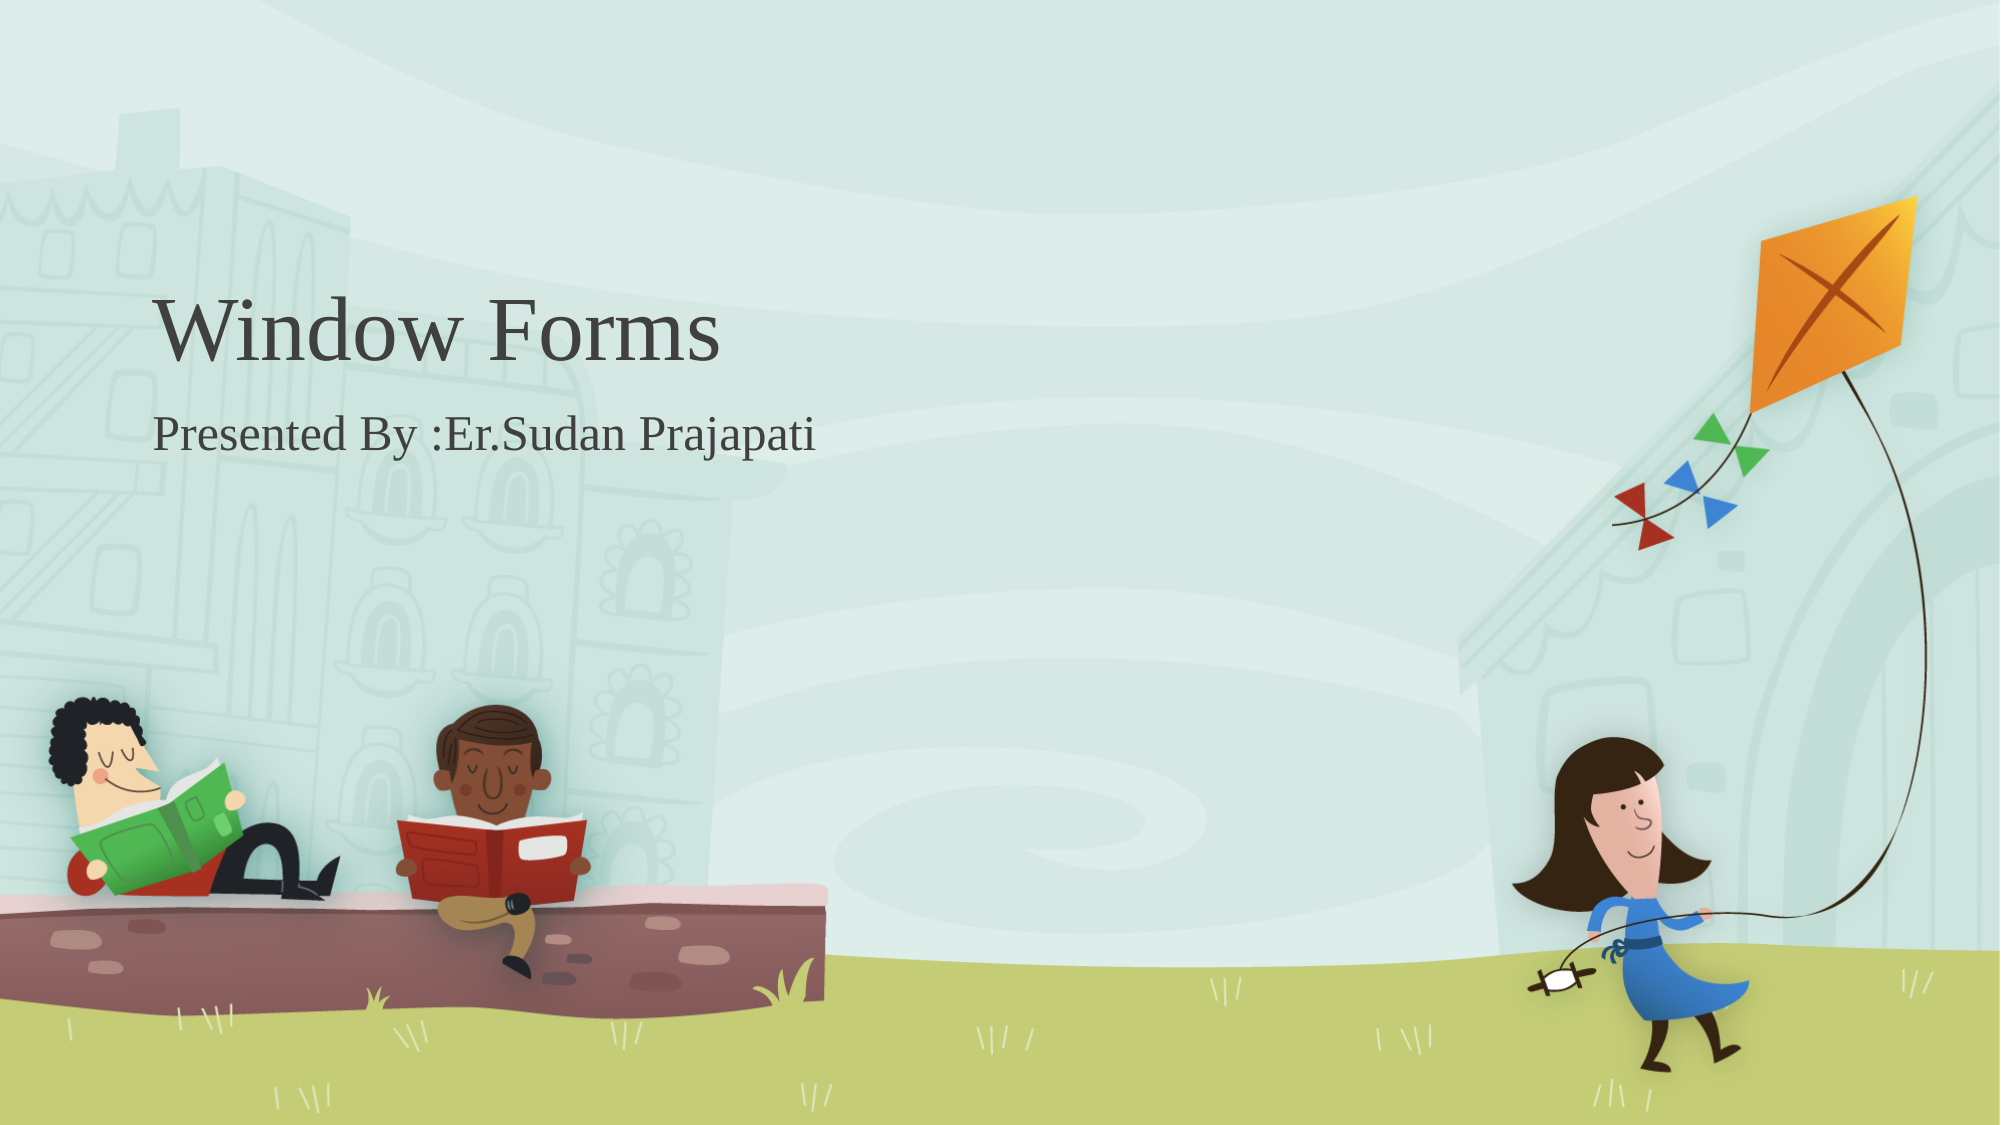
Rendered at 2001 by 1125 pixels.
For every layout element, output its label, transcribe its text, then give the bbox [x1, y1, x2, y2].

title Window Forms [137, 87, 1525, 388]
subtitle Presented By :Er.Sudan Prajapati [137, 399, 1300, 550]
picture [0, 0, 2000, 1125]
